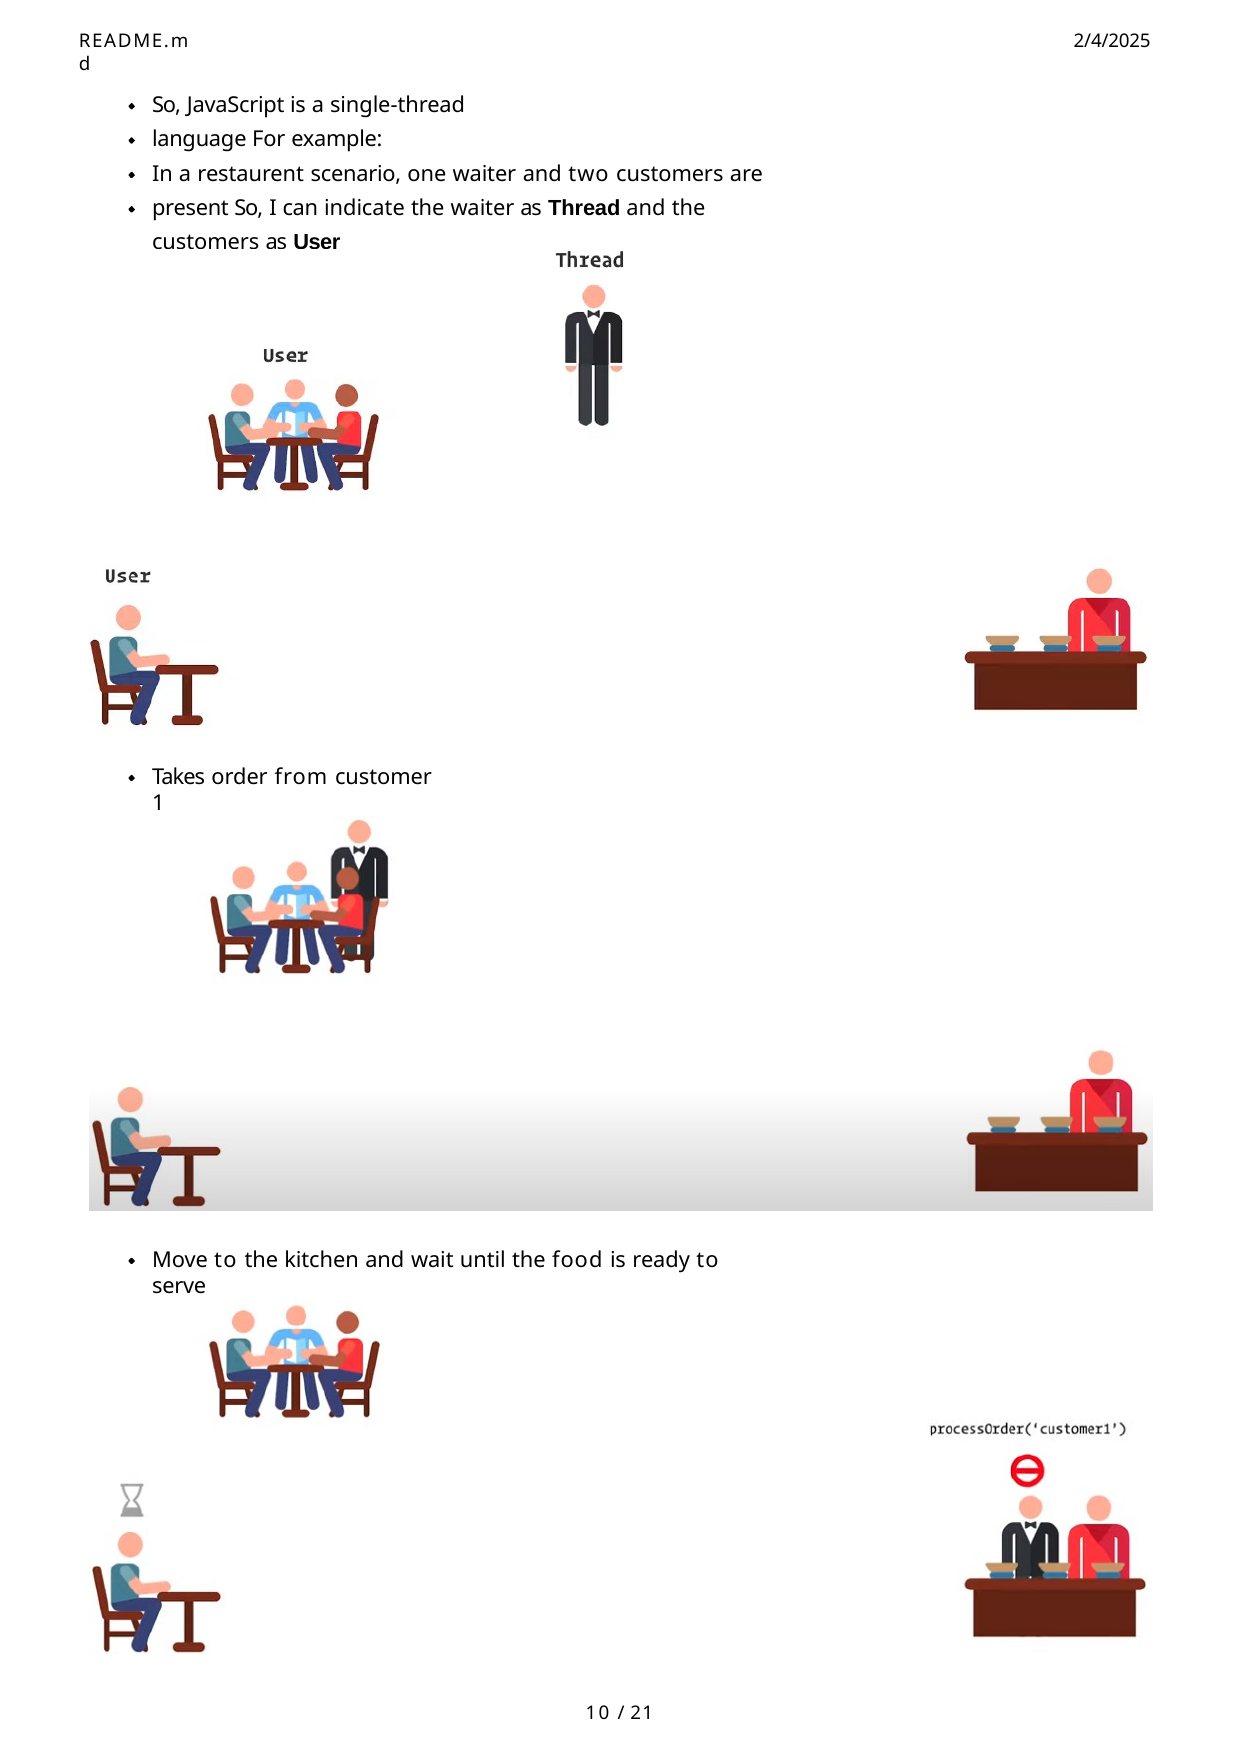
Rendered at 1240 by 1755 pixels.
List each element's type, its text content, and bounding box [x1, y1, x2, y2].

text_box [128, 103, 135, 110]
text_box 2/4/2025 [1071, 27, 1163, 52]
picture [89, 1302, 1148, 1654]
text_box [128, 1257, 135, 1264]
text_box So, JavaScript is a single-thread language For example: In a restaurent scenario, one waiter and two customers are present So, I can indicate the waiter as Thread and the customers as User [150, 80, 817, 248]
text_box Move to the kitchen and wait until the food is ready to serve [149, 1243, 750, 1298]
text_box [128, 171, 135, 178]
text_box Takes order from customer 1 [149, 760, 440, 814]
picture [89, 816, 1153, 1212]
text_box 10 / 21 [583, 1699, 656, 1724]
text_box [128, 774, 135, 782]
text_box [128, 206, 135, 213]
picture [89, 249, 1148, 729]
text_box README.md [76, 27, 200, 75]
text_box [128, 137, 135, 144]
